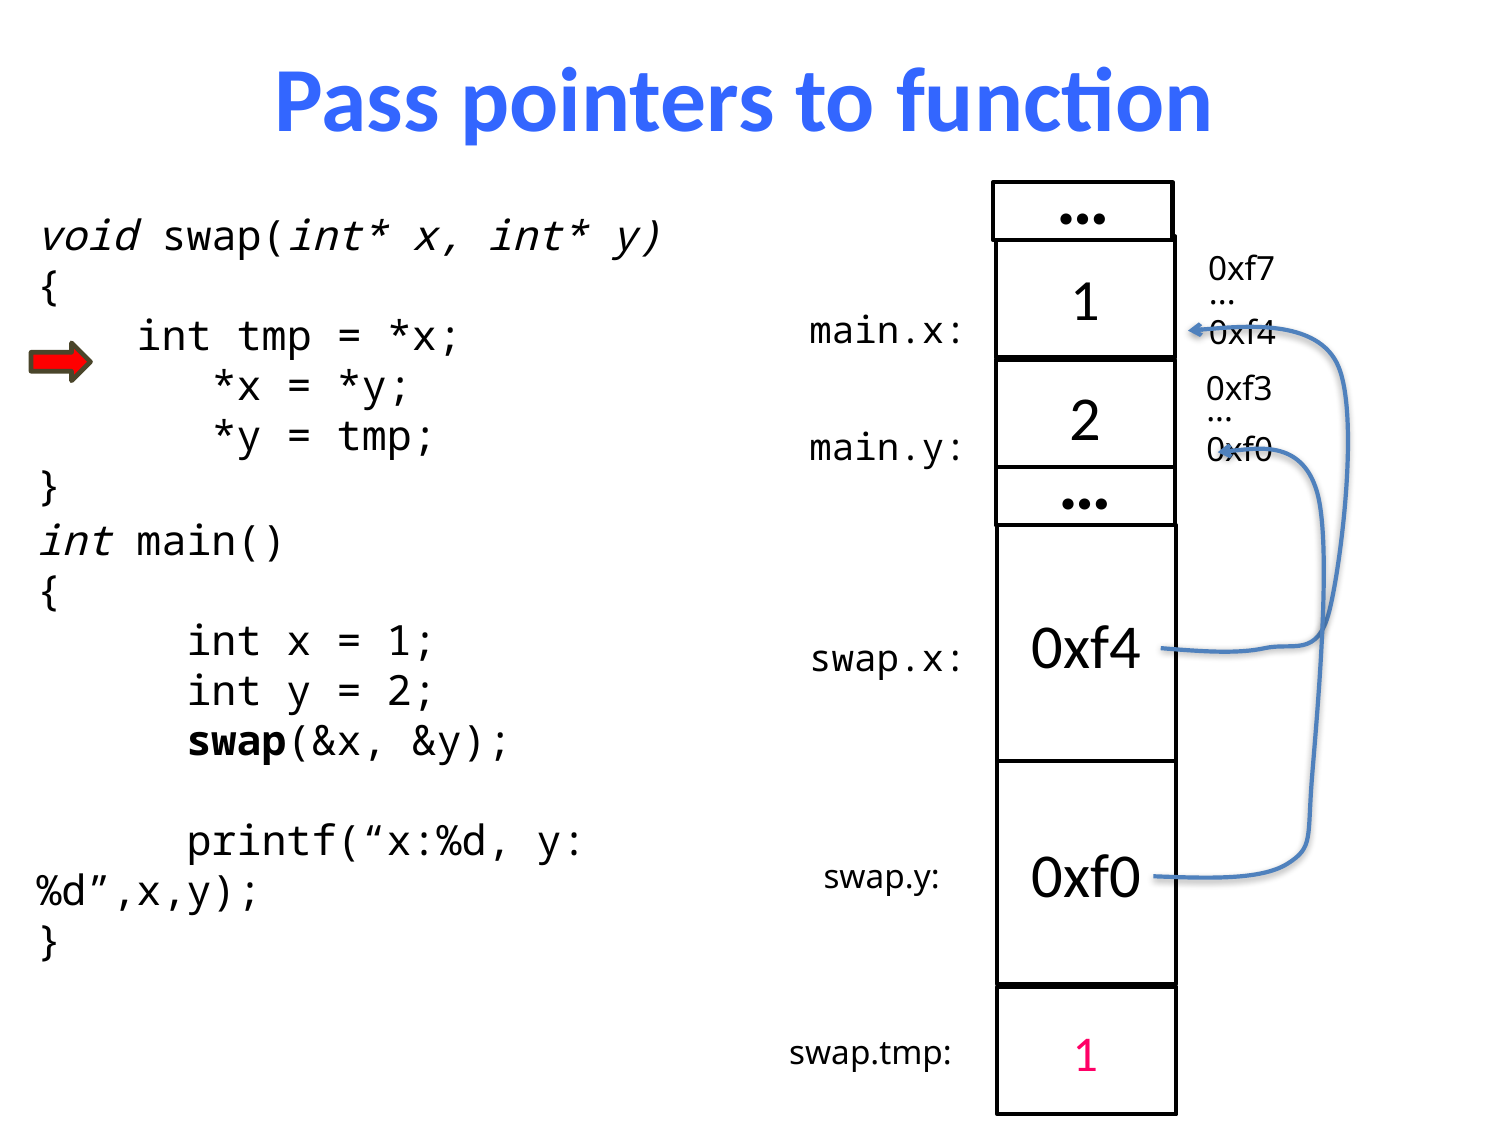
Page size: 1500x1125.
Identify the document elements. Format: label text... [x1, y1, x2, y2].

text_box [995, 985, 1178, 1116]
text_box 2 [994, 358, 1177, 465]
text_box … [994, 465, 1171, 527]
text_box ... 0xf4 [1194, 263, 1292, 328]
text_box swap.y: [808, 847, 955, 903]
text_box 1 [1057, 1013, 1113, 1089]
text_box … [991, 189, 1175, 242]
text_box int main() { int x = 1; int y = 2; swap(&x, &y); printf(“x:%d, y:%d”,x,y); } [21, 506, 743, 972]
text_box [1160, 322, 1351, 652]
text_box [1153, 443, 1326, 880]
text_box main.y: [794, 415, 982, 476]
text_box swap.x: [794, 626, 982, 687]
text_box [28, 340, 93, 383]
title Pass pointers to function [69, 1, 1420, 189]
text_box 1 [994, 234, 1177, 358]
text_box 0xf0 [995, 759, 1178, 985]
text_box 0xf4 [995, 527, 1178, 759]
text_box swap.tmp: [774, 1024, 968, 1079]
text_box void swap(int* x, int* y) { int tmp = *x; *x = *y; *y = tmp; } [21, 201, 691, 506]
text_box main.x: [794, 299, 982, 359]
text_box 0xf7 [1193, 239, 1291, 295]
